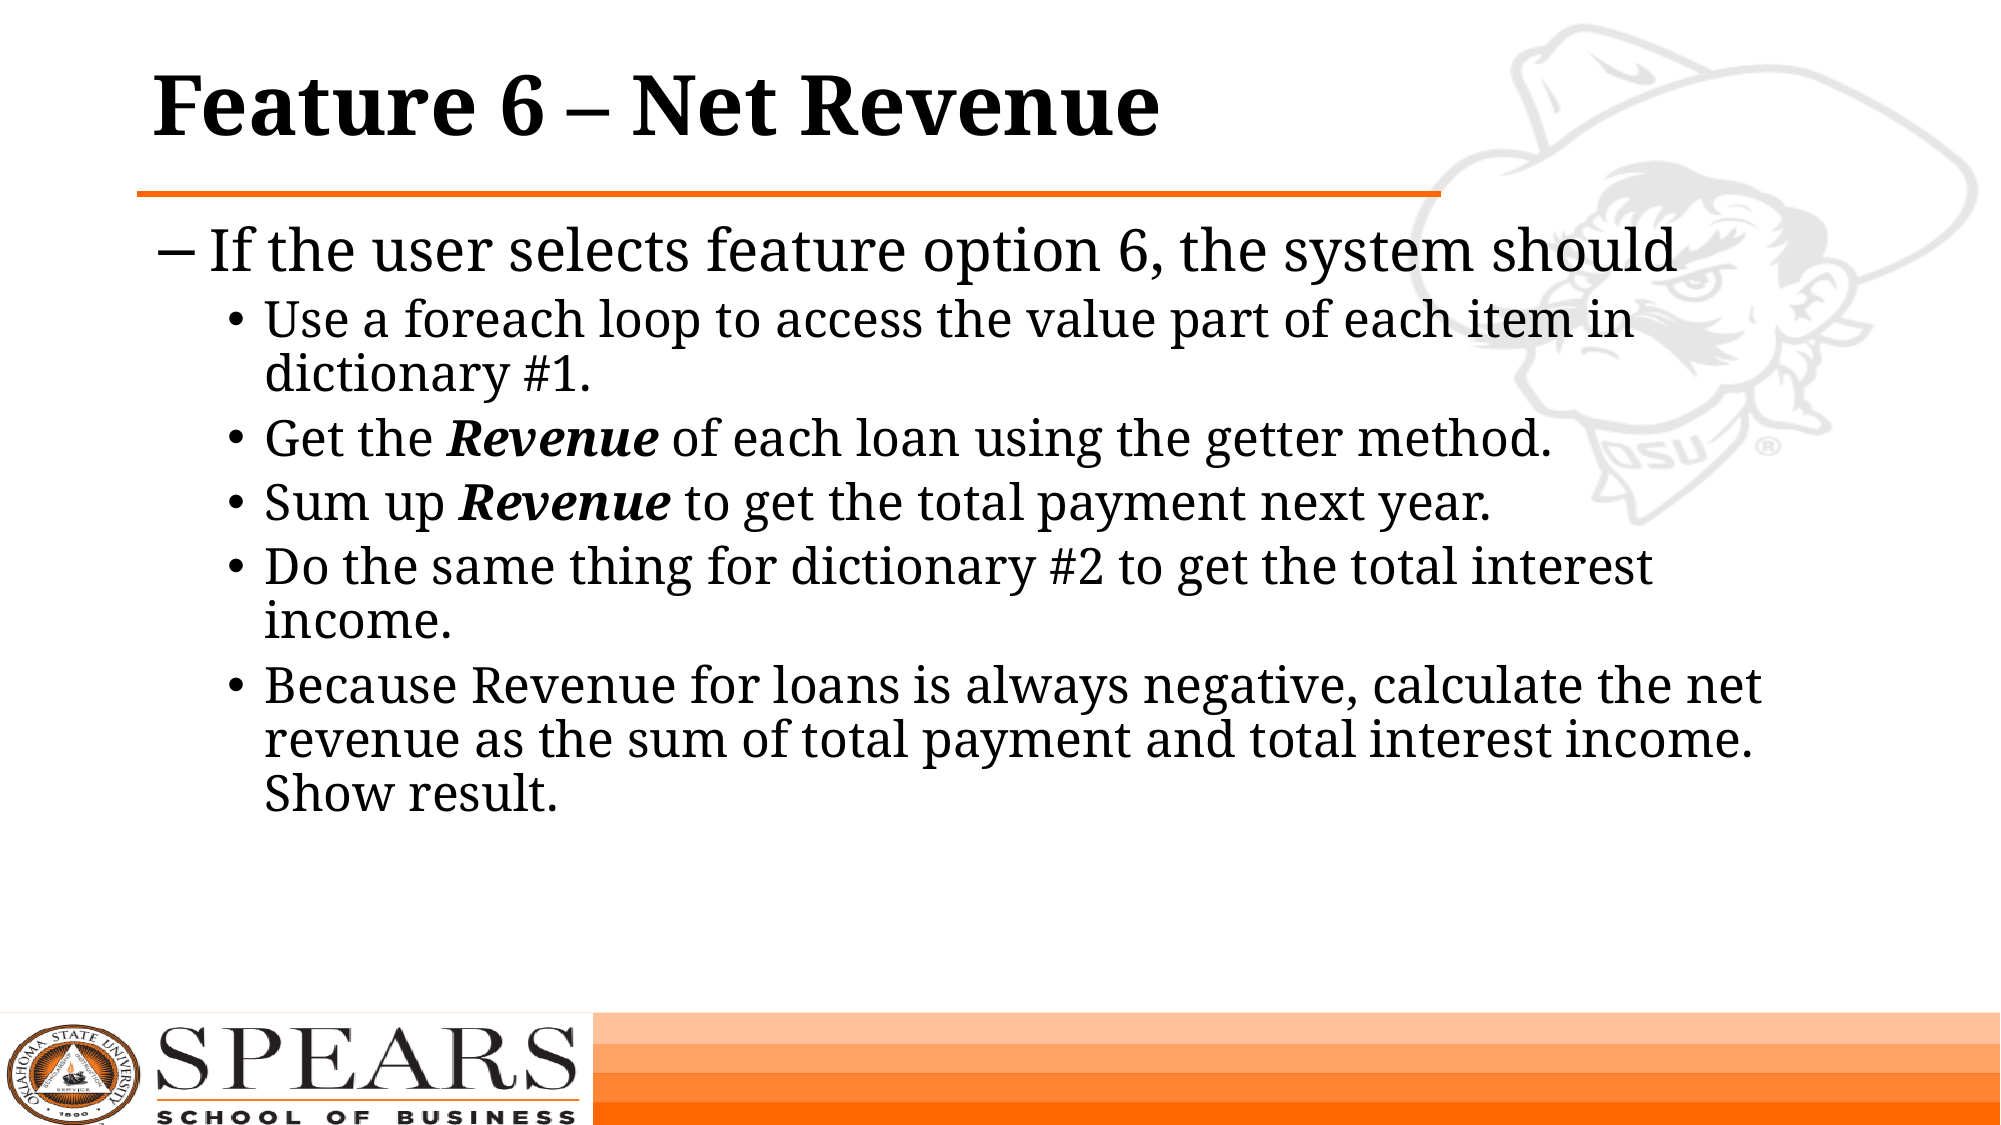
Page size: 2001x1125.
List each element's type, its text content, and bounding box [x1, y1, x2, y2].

picture [0, 1013, 593, 1125]
list If the user selects feature option 6, the system should Use a foreach loop to access the value part of each item in dictionary #1. Get the Revenue of each loan using the getter method. Sum up Revenue to get the total payment next year. Do the same thing for dictionary #2 to get the total interest income. Because Revenue for loans is always negative, calculate the net revenue as the sum of total payment and total interest income. Show result. [137, 213, 1863, 988]
title Feature 6 – Net Revenue [137, 22, 1863, 194]
